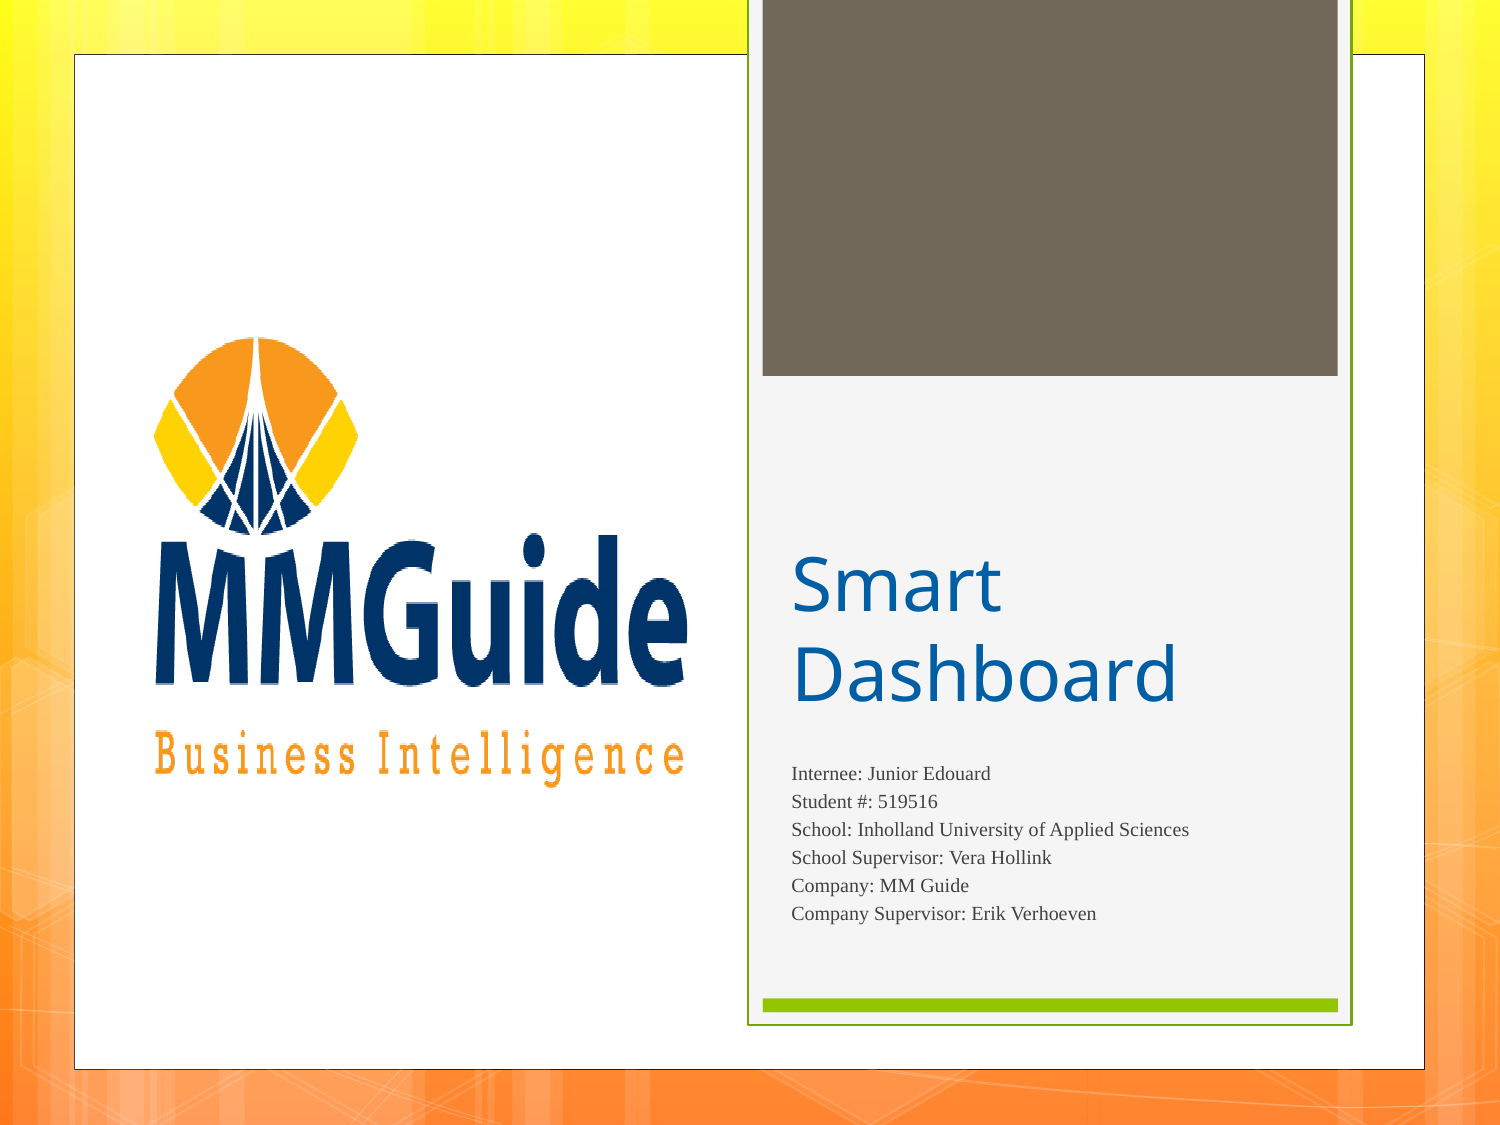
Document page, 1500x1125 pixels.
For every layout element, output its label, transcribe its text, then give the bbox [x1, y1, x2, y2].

picture [149, 333, 688, 792]
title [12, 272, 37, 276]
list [1476, 457, 1500, 461]
title Smart Dashboard [776, 444, 1320, 724]
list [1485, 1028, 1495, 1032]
subtitle Internee: Junior Edouard Student #: 519516 School: Inholland University of Applied Sciences School Supervisor: Vera Hollink Company: MM Guide Company Supervisor: Erik Verhoeven [776, 725, 1320, 933]
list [12, 457, 37, 461]
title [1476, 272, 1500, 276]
